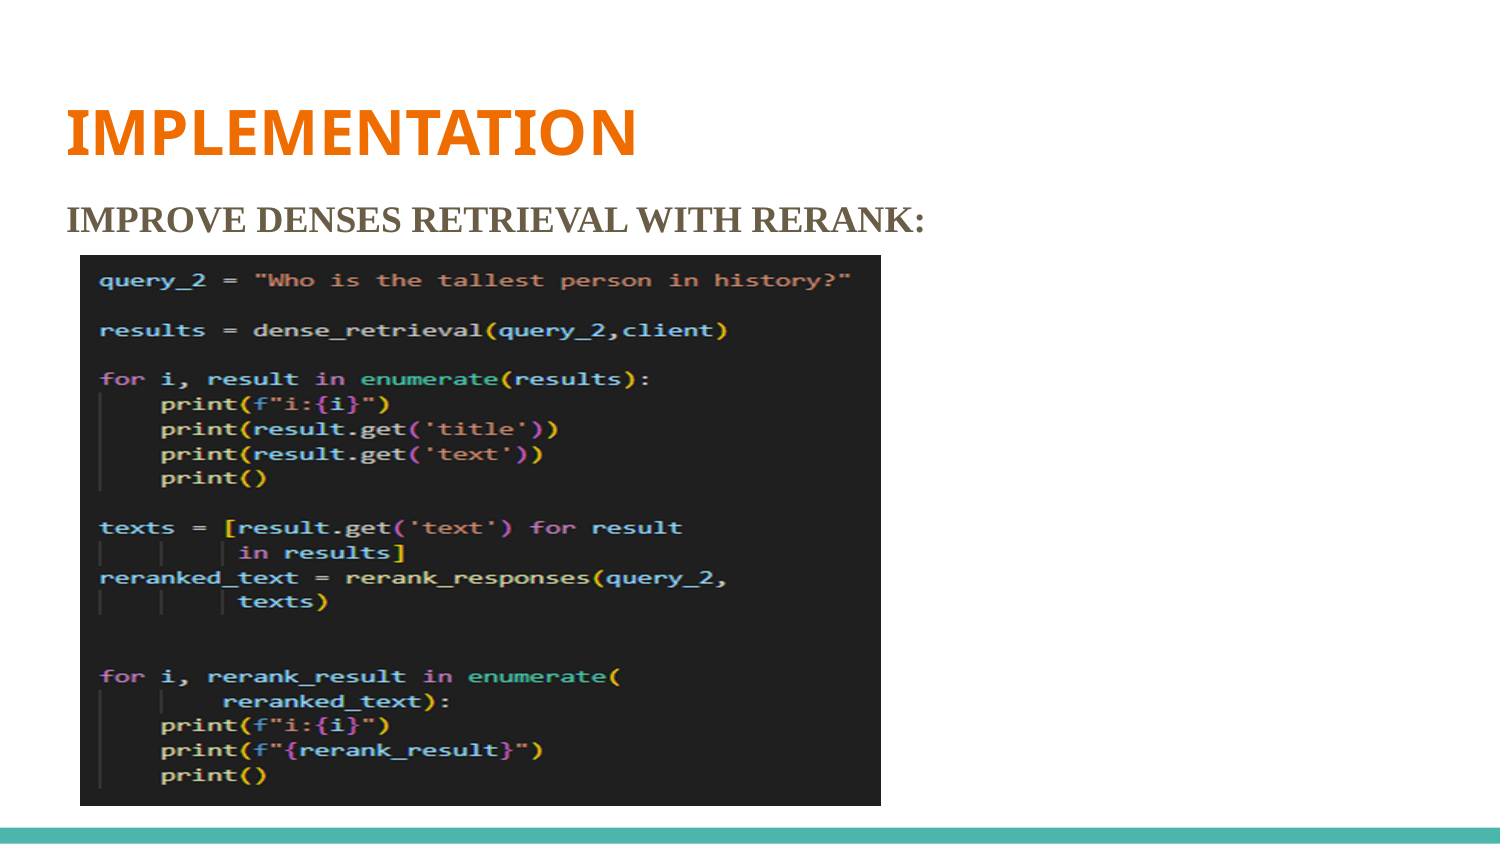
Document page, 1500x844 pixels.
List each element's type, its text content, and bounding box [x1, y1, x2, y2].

title IMPLEMENTATION [51, 72, 1449, 177]
picture [79, 255, 882, 806]
list IMPROVE DENSES RETRIEVAL WITH RERANK: [51, 177, 1449, 806]
